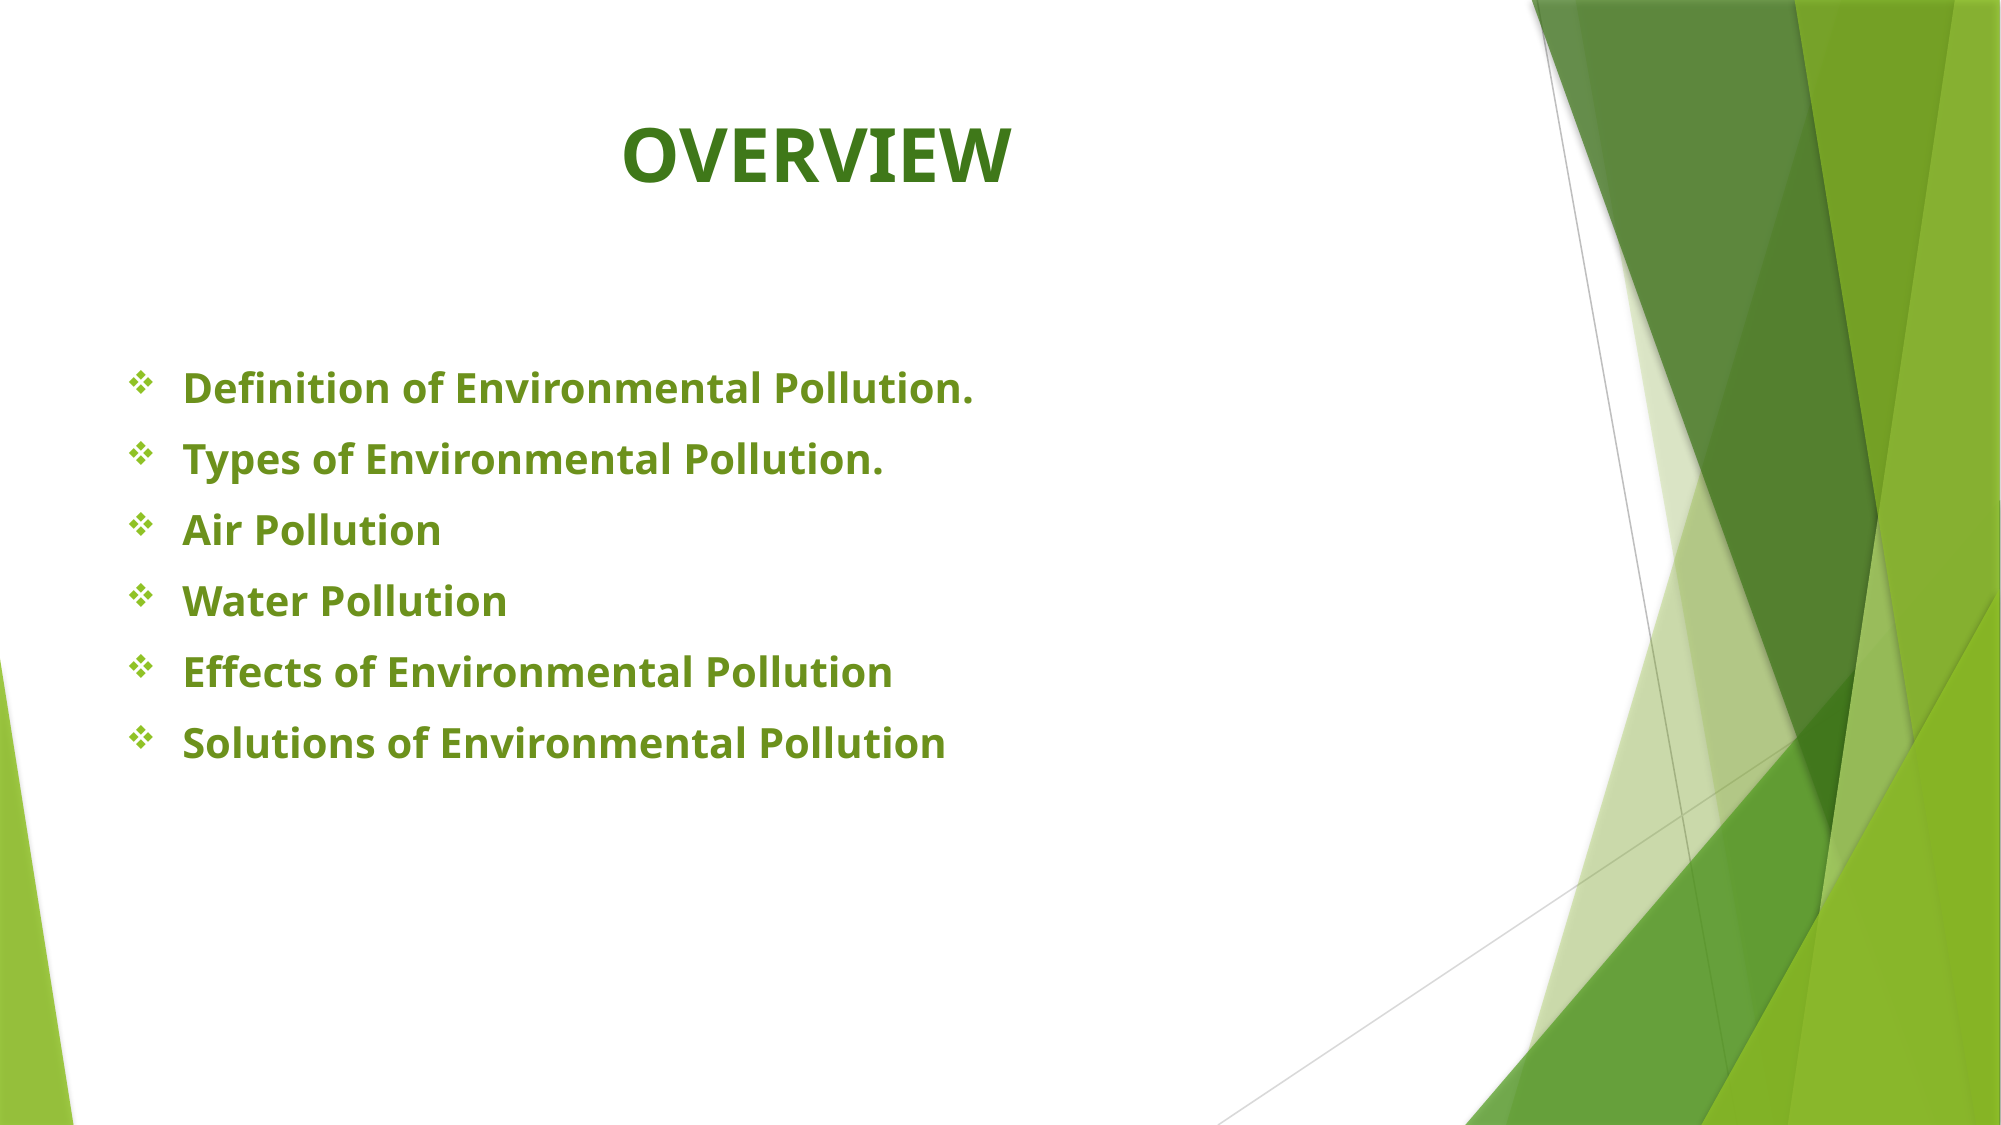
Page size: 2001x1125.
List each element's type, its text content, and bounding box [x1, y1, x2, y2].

list Definition of Environmental Pollution. Types of Environmental Pollution. Air Pollution Water Pollution Effects of Environmental Pollution Solutions of Environmental Pollution [111, 354, 1522, 992]
title OVERVIEW [111, 99, 1522, 317]
